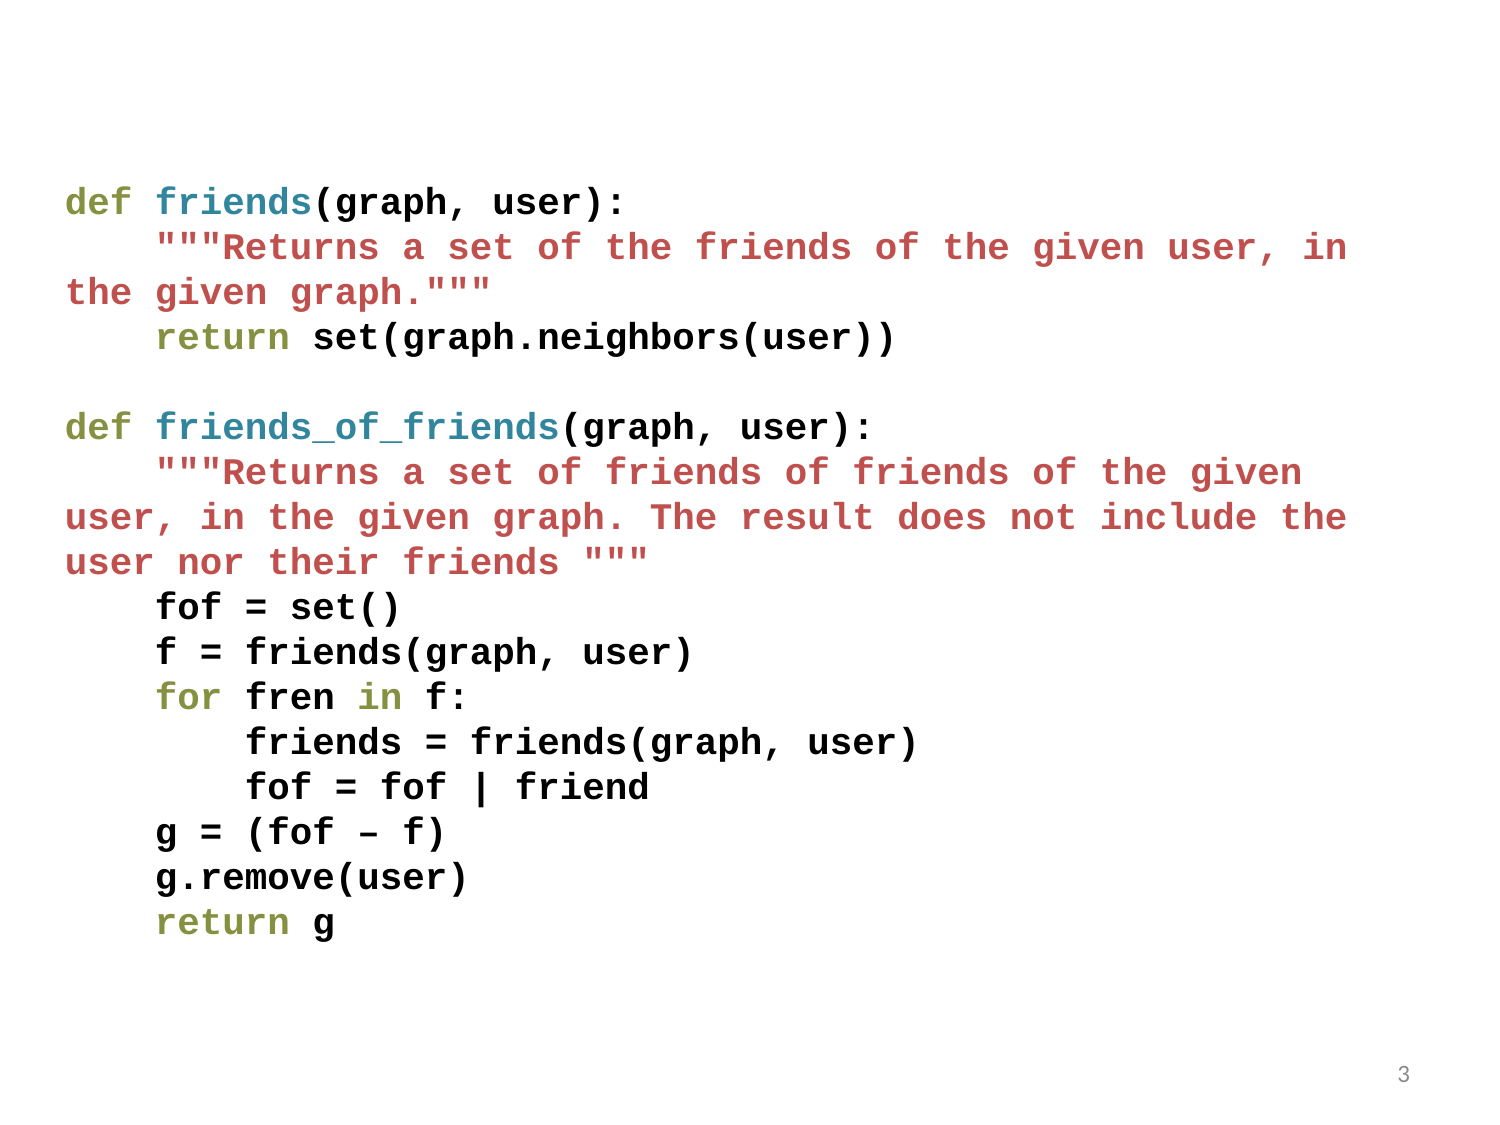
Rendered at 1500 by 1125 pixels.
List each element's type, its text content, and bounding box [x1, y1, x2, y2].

slide_number 3 [1074, 1042, 1425, 1103]
text_box def friends(graph, user): """Returns a set of the friends of the given user, in the given graph.""" return set(graph.neighbors(user)) def friends_of_friends(graph, user): """Returns a set of friends of friends of the given user, in the given graph. The result does not include the user nor their friends """ fof = set() f = friends(graph, user) for fren in f: friends = friends(graph, user) fof = fof | friend g = (fof – f) g.remove(user) return g [49, 124, 1413, 950]
